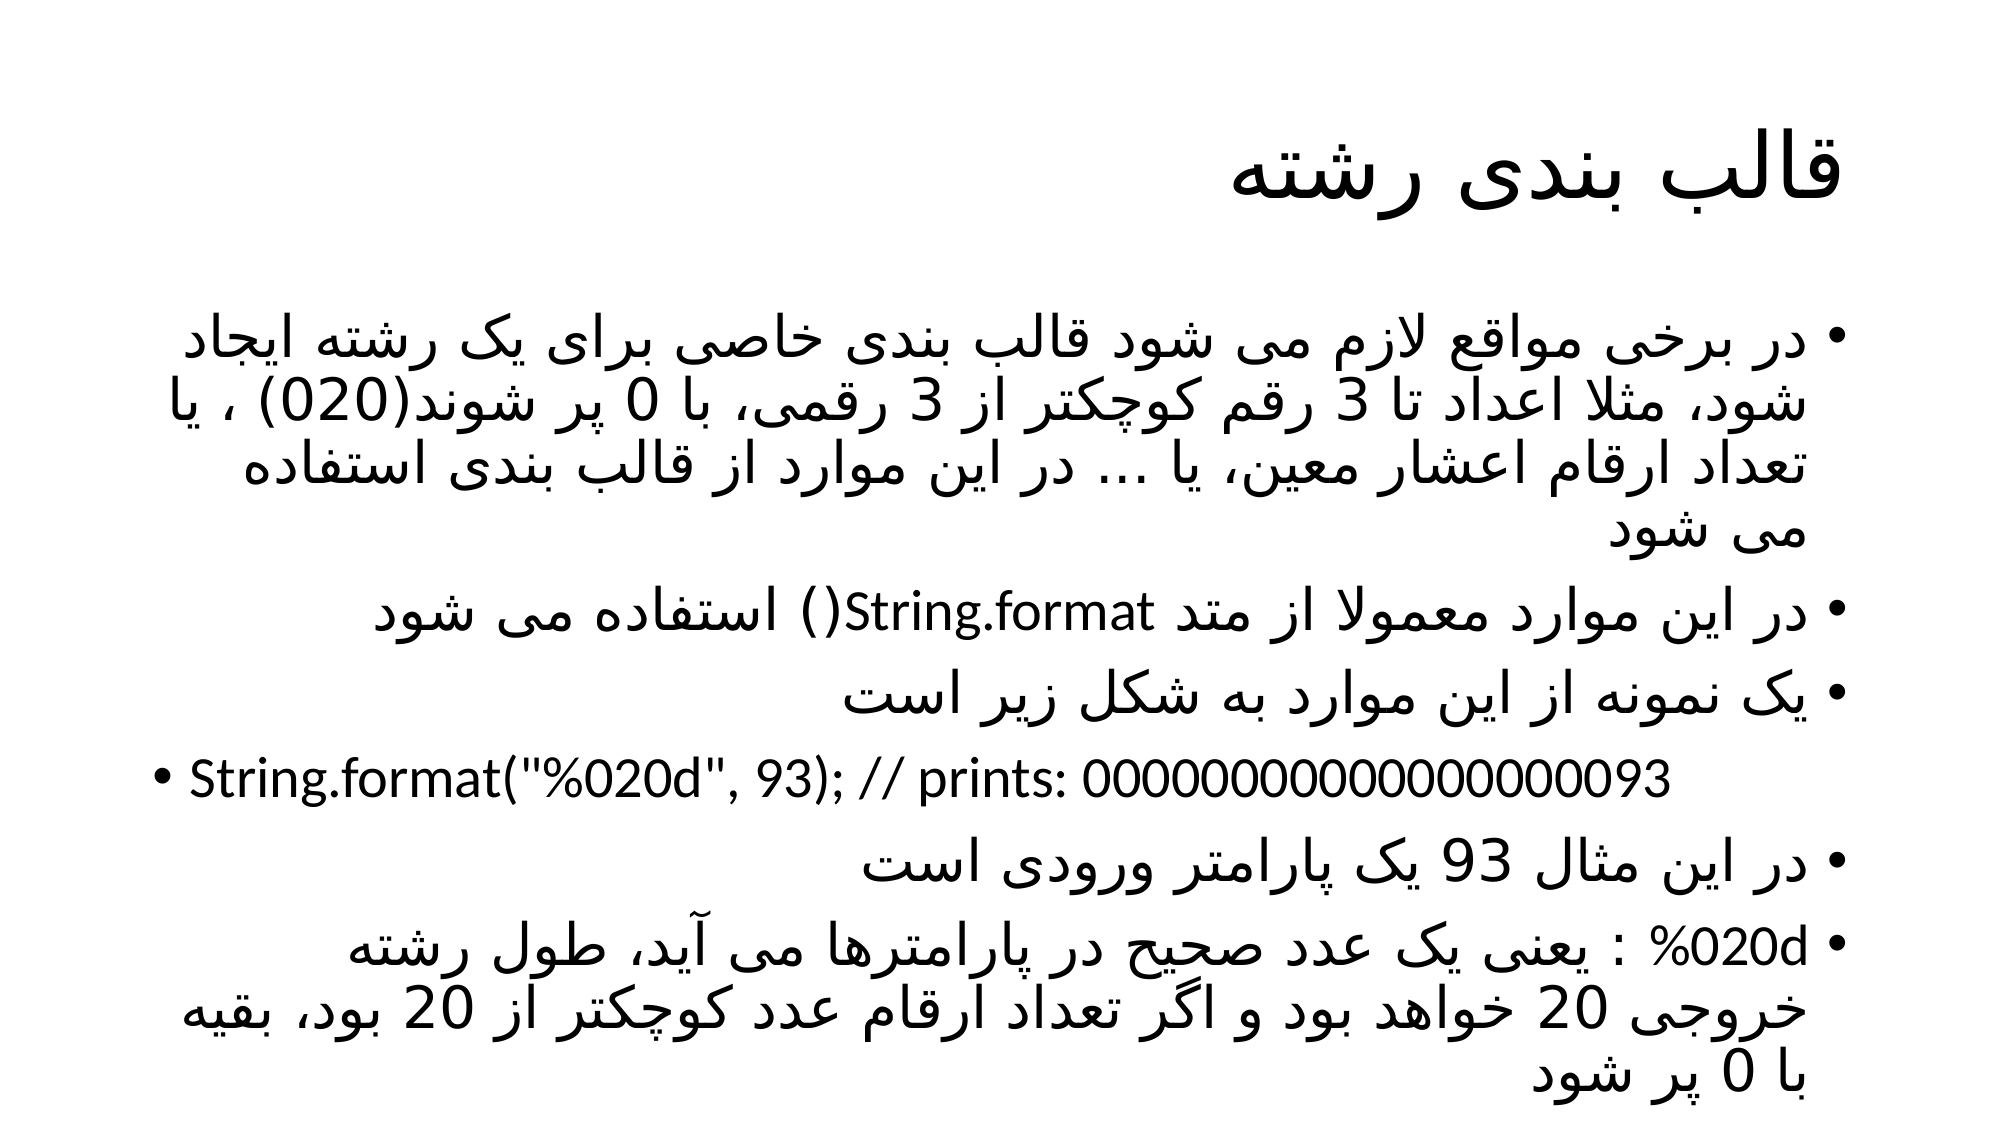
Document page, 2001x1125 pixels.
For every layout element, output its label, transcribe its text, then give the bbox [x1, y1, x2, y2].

list در برخی مواقع لازم می شود قالب بندی خاصی برای یک رشته ایجاد شود، مثلا اعداد تا 3 رقم کوچکتر از 3 رقمی، با 0 پر شوند(020) ، یا تعداد ارقام اعشار معین، یا ... در این موارد از قالب بندی استفاده می شود در این موارد معمولا از متد String.format() استفاده می شود یک نمونه از این موارد به شکل زیر است String.format("%020d", 93); // prints: 00000000000000000093 در این مثال 93 یک پارامتر ورودی است %020d : یعنی یک عدد صحیح در پارامترها می آید، طول رشته خروجی 20 خواهد بود و اگر تعداد ارقام عدد کوچکتر از 20 بود، بقیه با 0 پر شود [137, 299, 1863, 1014]
title قالب بندی رشته [137, 59, 1863, 278]
